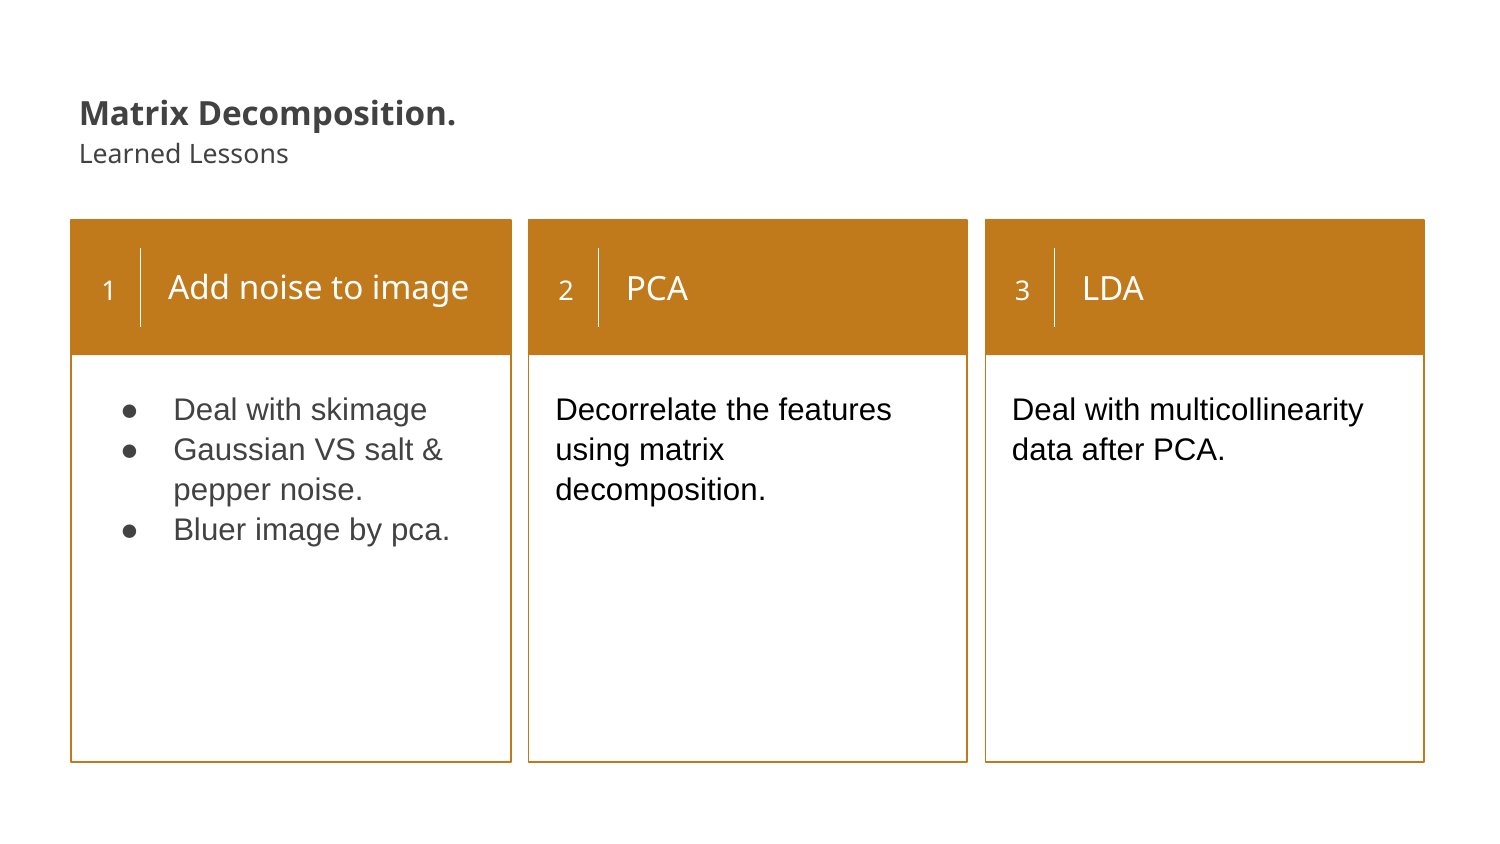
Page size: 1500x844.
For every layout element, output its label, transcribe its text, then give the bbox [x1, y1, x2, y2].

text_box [985, 219, 1425, 763]
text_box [528, 219, 968, 763]
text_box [70, 219, 512, 763]
title Matrix Decomposition. Learned Lessons [63, 75, 1437, 188]
